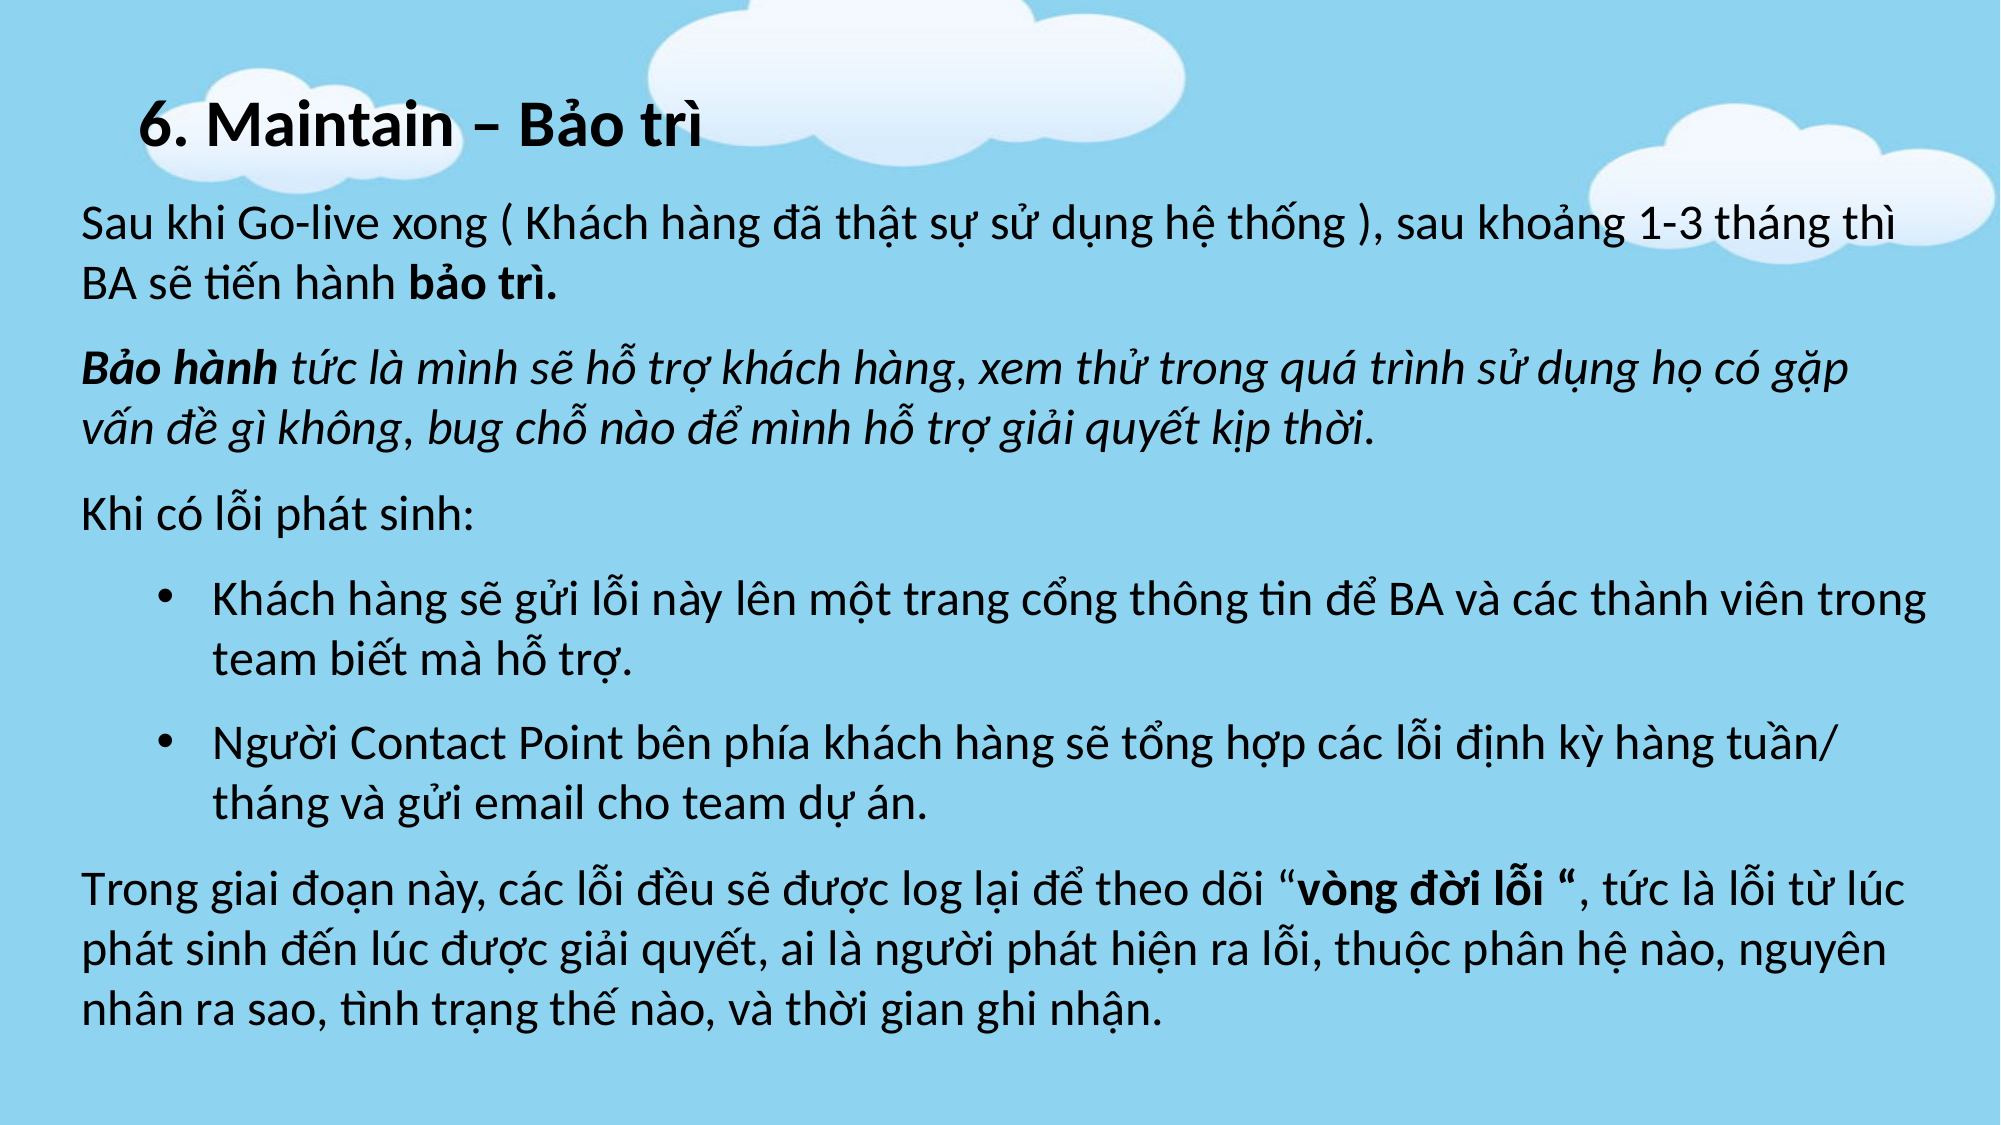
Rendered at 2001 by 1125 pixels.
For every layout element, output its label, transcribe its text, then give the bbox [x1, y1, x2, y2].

picture [0, 0, 2001, 1125]
text_box 6. Maintain – Bảo trì [123, 72, 1638, 168]
text_box Sau khi Go-live xong ( Khách hàng đã thật sự sử dụng hệ thống ), sau khoảng 1-3 tháng thì BA sẽ tiến hành bảo trì. Bảo hành tức là mình sẽ hỗ trợ khách hàng, xem thử trong quá trình sử dụng họ có gặp vấn đề gì không, bug chỗ nào để mình hỗ trợ giải quyết kịp thời. Khi có lỗi phát sinh: Khách hàng sẽ gửi lỗi này lên một trang cổng thông tin để BA và các thành viên trong team biết mà hỗ trợ. Người Contact Point bên phía khách hàng sẽ tổng hợp các lỗi định kỳ hàng tuần/ tháng và gửi email cho team dự án. Trong giai đoạn này, các lỗi đều sẽ được log lại để theo dõi “vòng đời lỗi “, tức là lỗi từ lúc phát sinh đến lúc được giải quyết, ai là người phát hiện ra lỗi, thuộc phân hệ nào, nguyên nhân ra sao, tình trạng thế nào, và thời gian ghi nhận. [66, 182, 1946, 1043]
